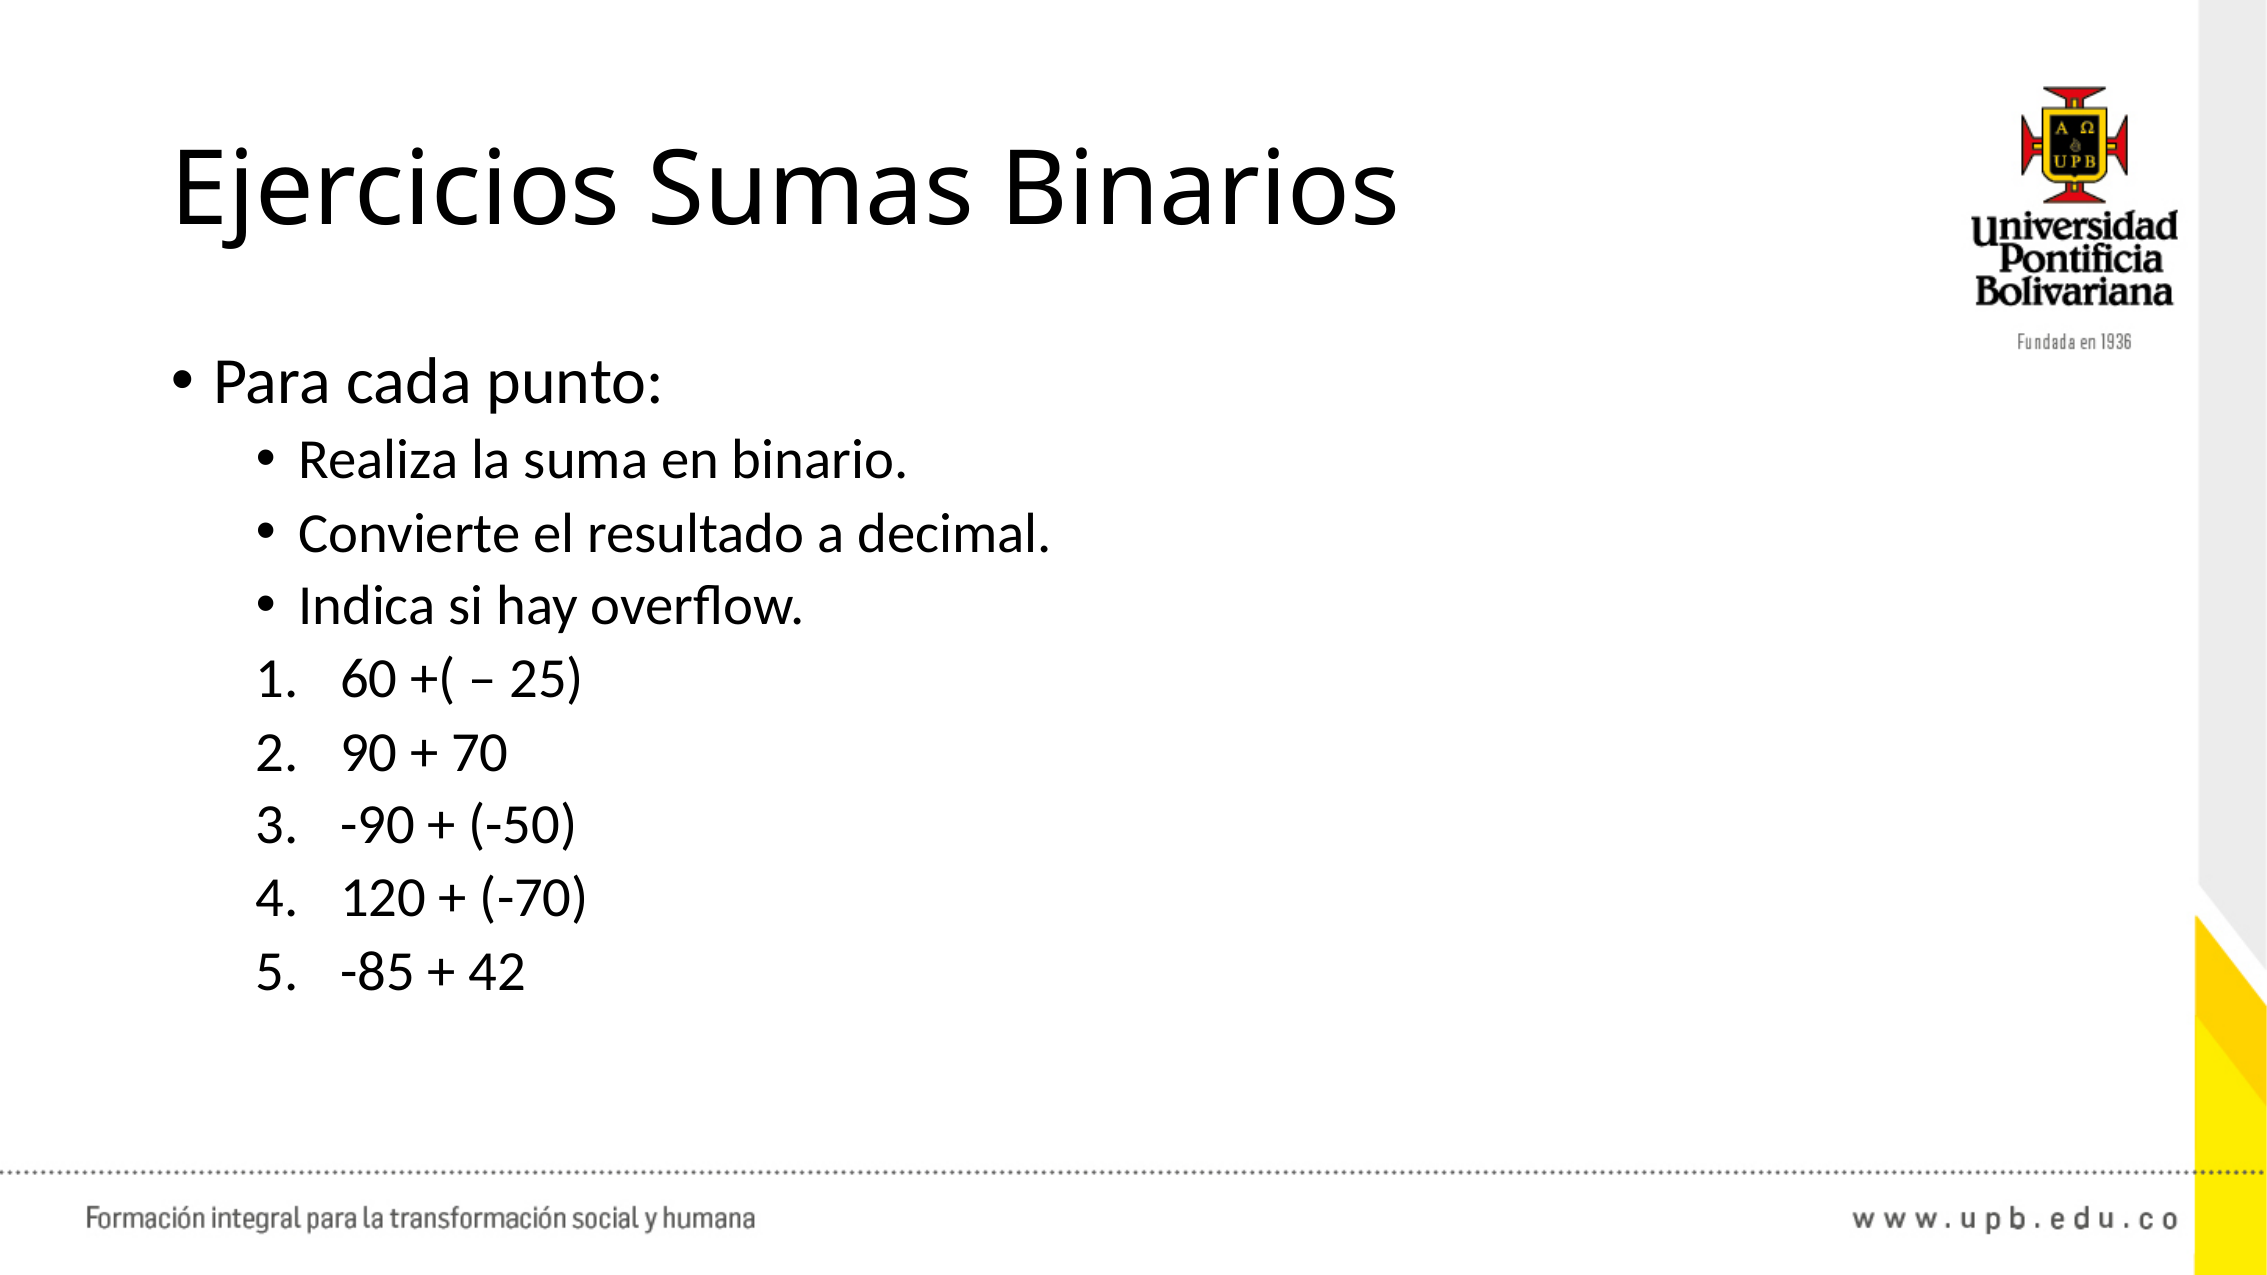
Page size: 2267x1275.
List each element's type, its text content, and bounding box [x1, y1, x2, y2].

list Para cada punto: Realiza la suma en binario. Convierte el resultado a decimal. Indica si hay overflow. 60 +( – 25) 90 + 70 -90 + (-50) 120 + (-70) -85 + 42 [155, 339, 2111, 1149]
title Ejercicios Sumas Binarios [155, 67, 2111, 315]
picture [0, 0, 2267, 1275]
